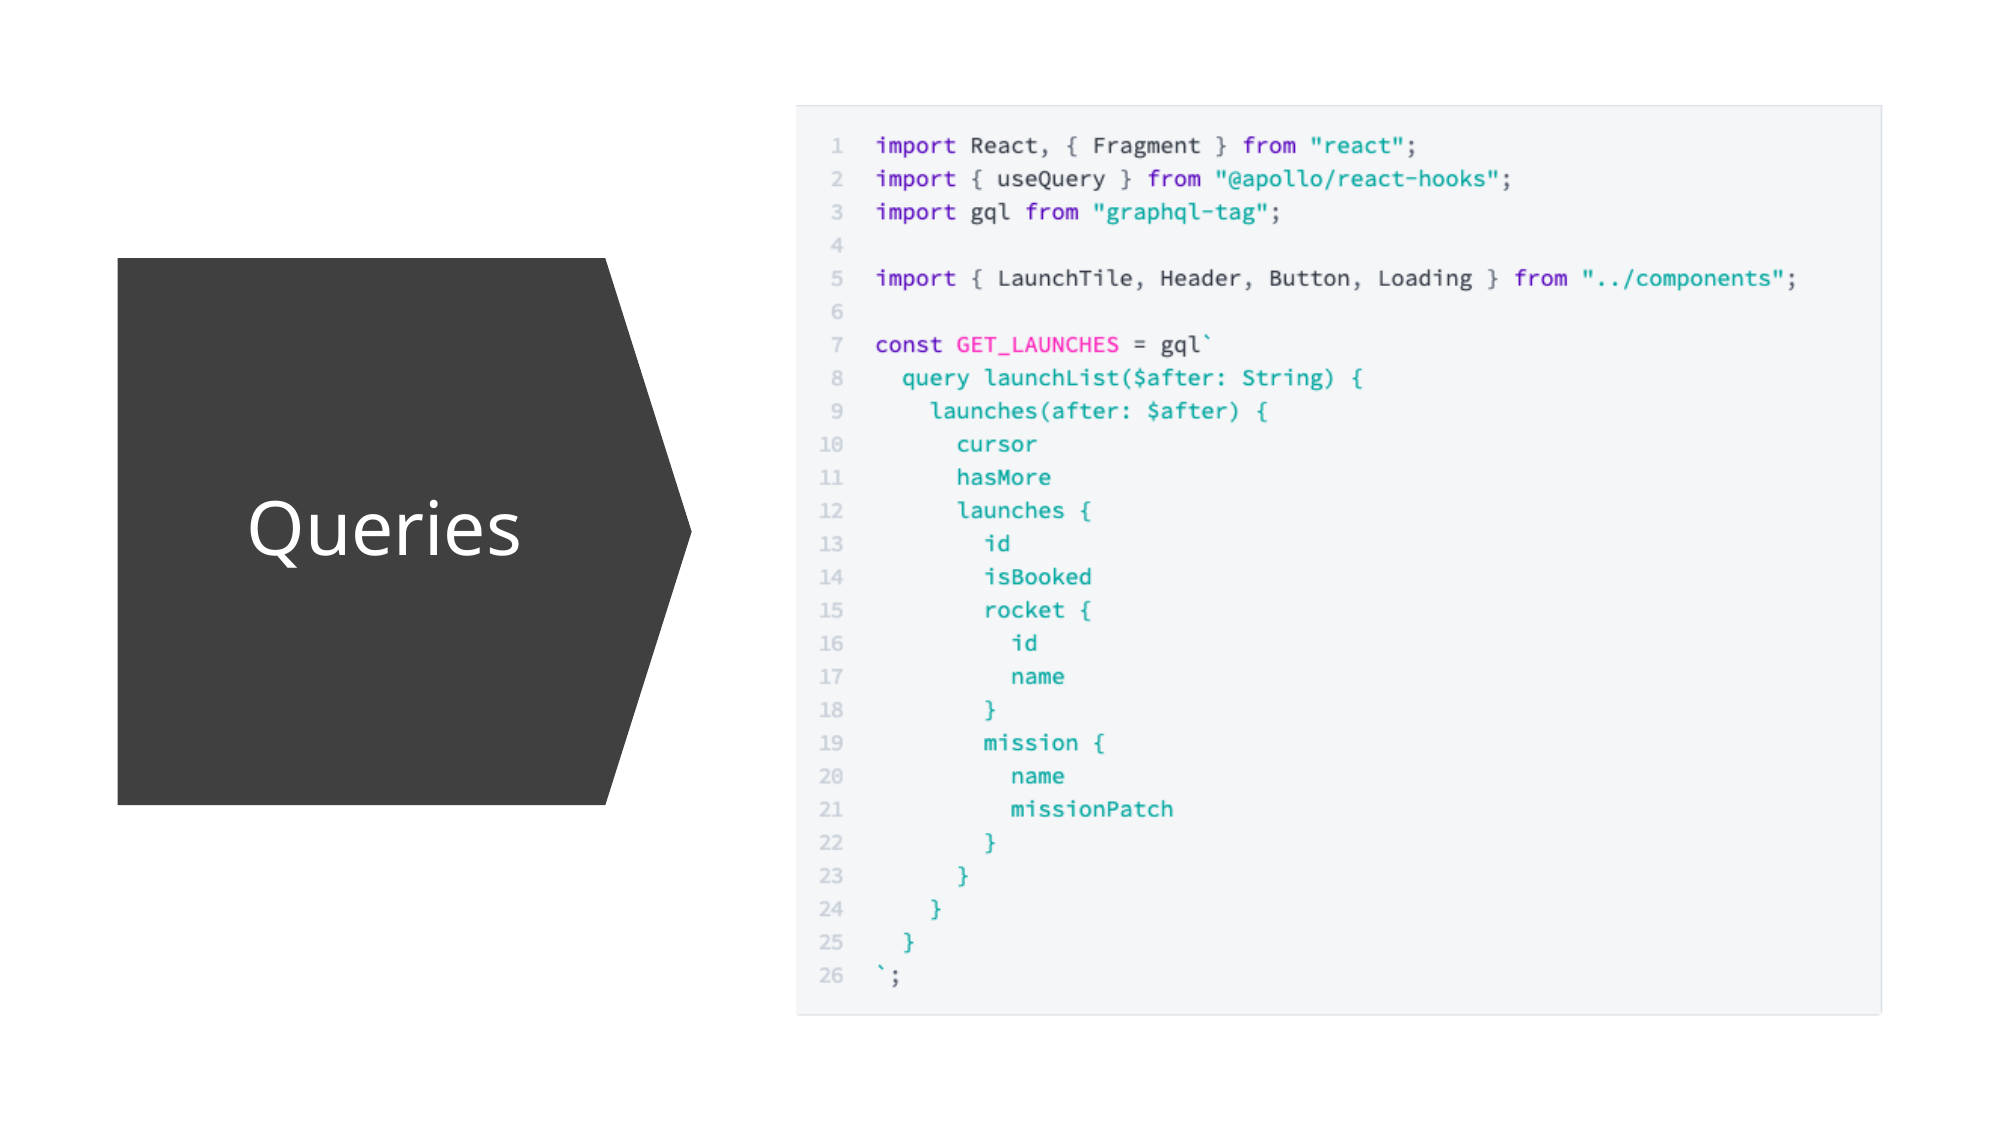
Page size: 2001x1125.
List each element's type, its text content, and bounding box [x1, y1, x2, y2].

text_box [116, 257, 693, 807]
picture [796, 105, 1884, 1020]
title Queries [168, 322, 601, 741]
